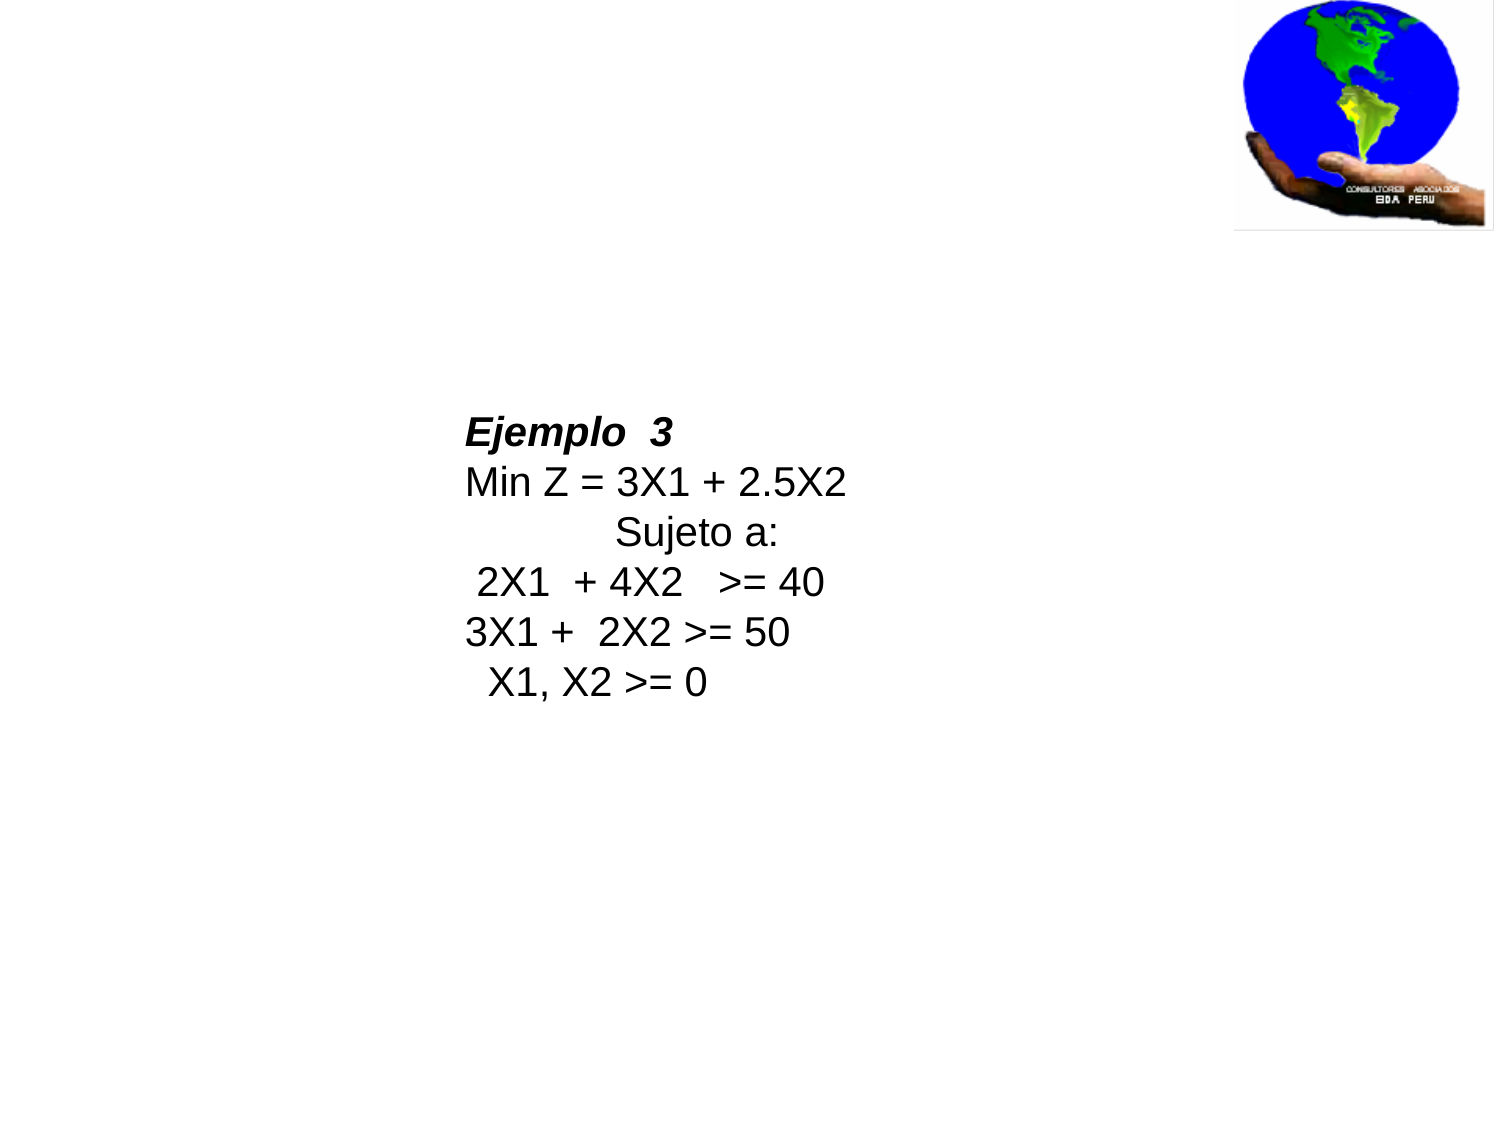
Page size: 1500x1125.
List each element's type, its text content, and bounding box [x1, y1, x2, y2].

text_box Ejemplo 3 Min Z = 3X1 + 2.5X2 Sujeto a: 2X1 + 4X2 >= 40 3X1 + 2X2 >= 50 X1, X2 >= 0 [374, 397, 1125, 713]
picture [1234, 0, 1500, 232]
